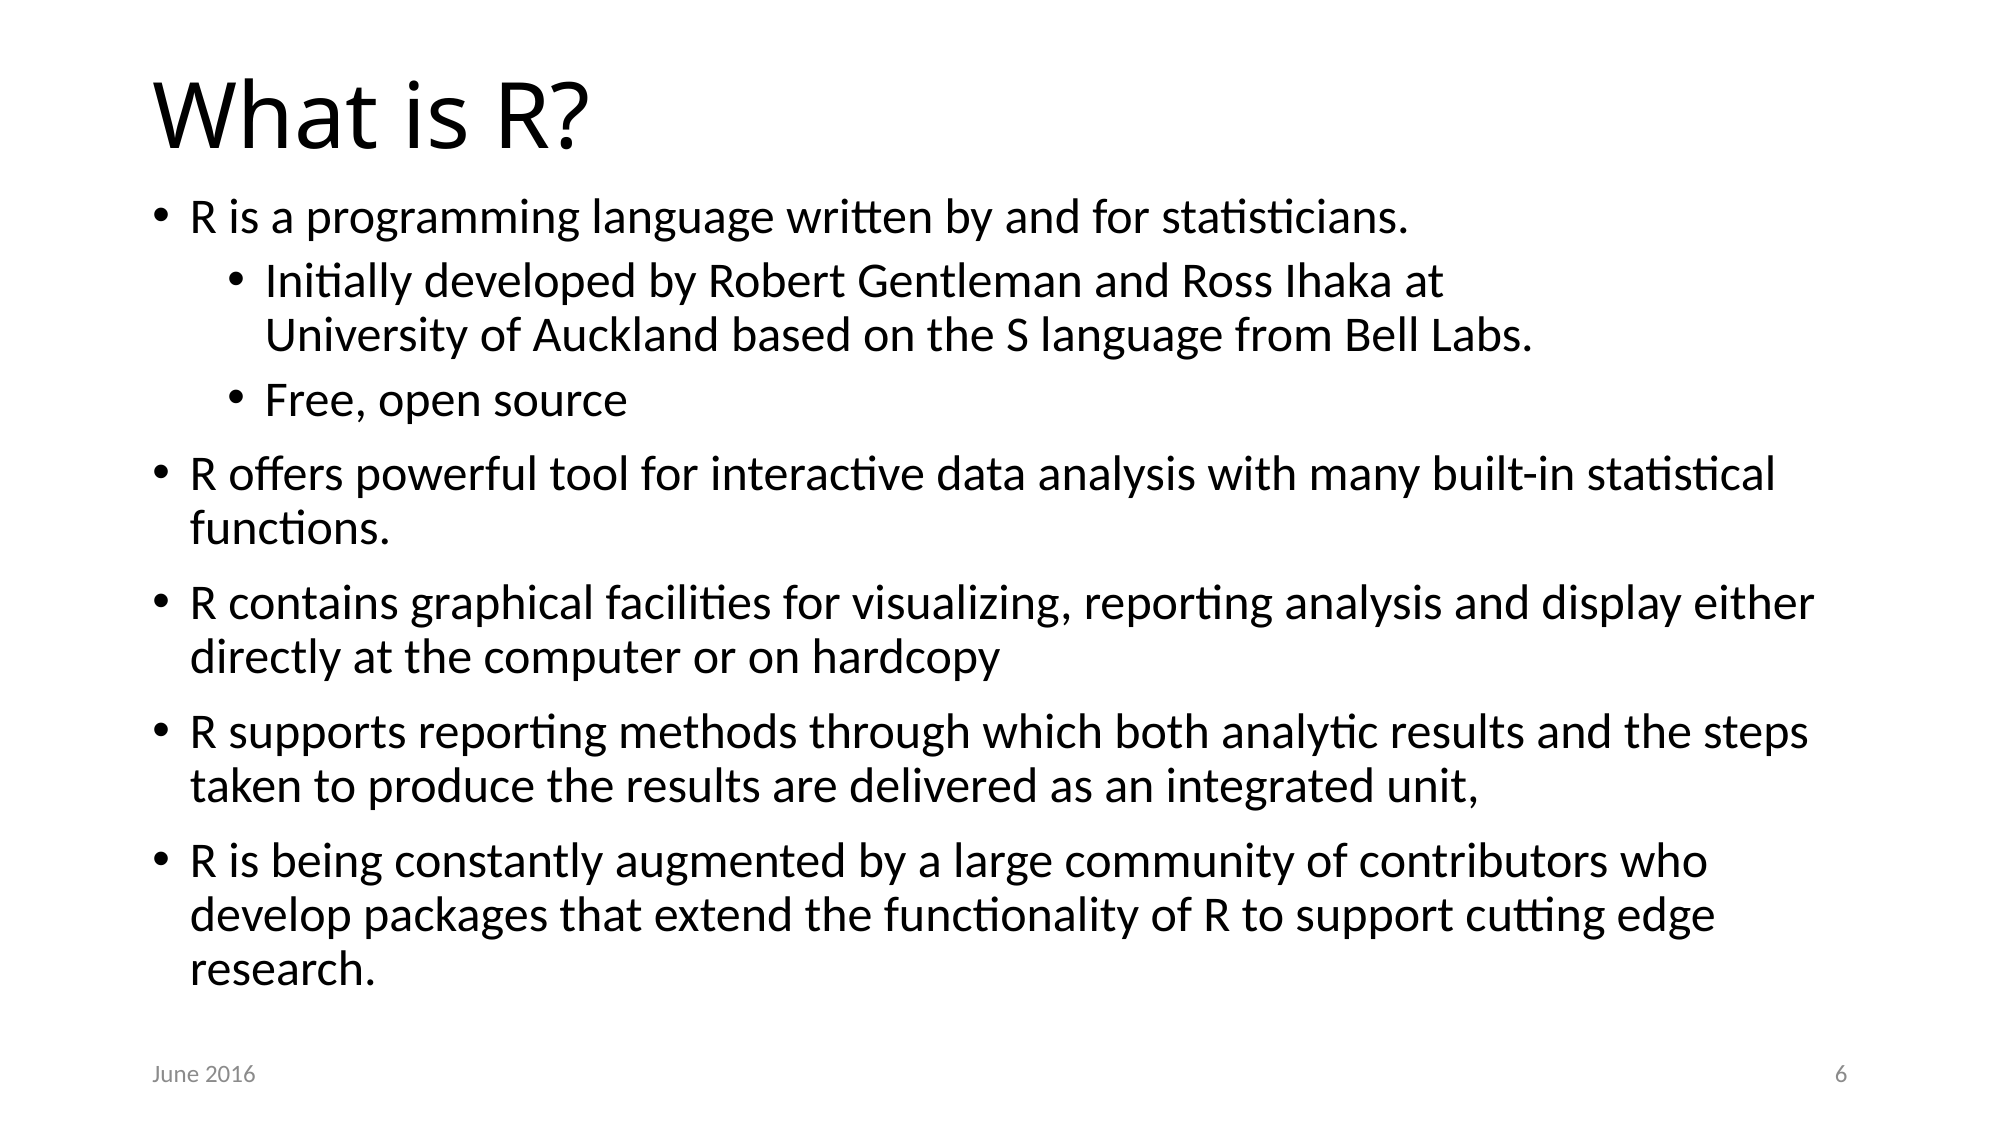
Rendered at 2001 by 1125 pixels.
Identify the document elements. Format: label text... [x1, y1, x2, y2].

list R is a programming language written by and for statisticians. Initially developed by Robert Gentleman and Ross Ihaka at University of Auckland based on the S language from Bell Labs. Free, open source R offers powerful tool for interactive data analysis with many built-in statistical functions. R contains graphical facilities for visualizing, reporting analysis and display either directly at the computer or on hardcopy R supports reporting methods through which both analytic results and the steps taken to produce the results are delivered as an integrated unit, R is being constantly augmented by a large community of contributors who develop packages that extend the functionality of R to support cutting edge research. [137, 182, 1863, 1010]
slide_number 6 [1412, 1042, 1863, 1103]
title What is R? [137, 10, 1600, 182]
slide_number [137, 1042, 588, 1103]
